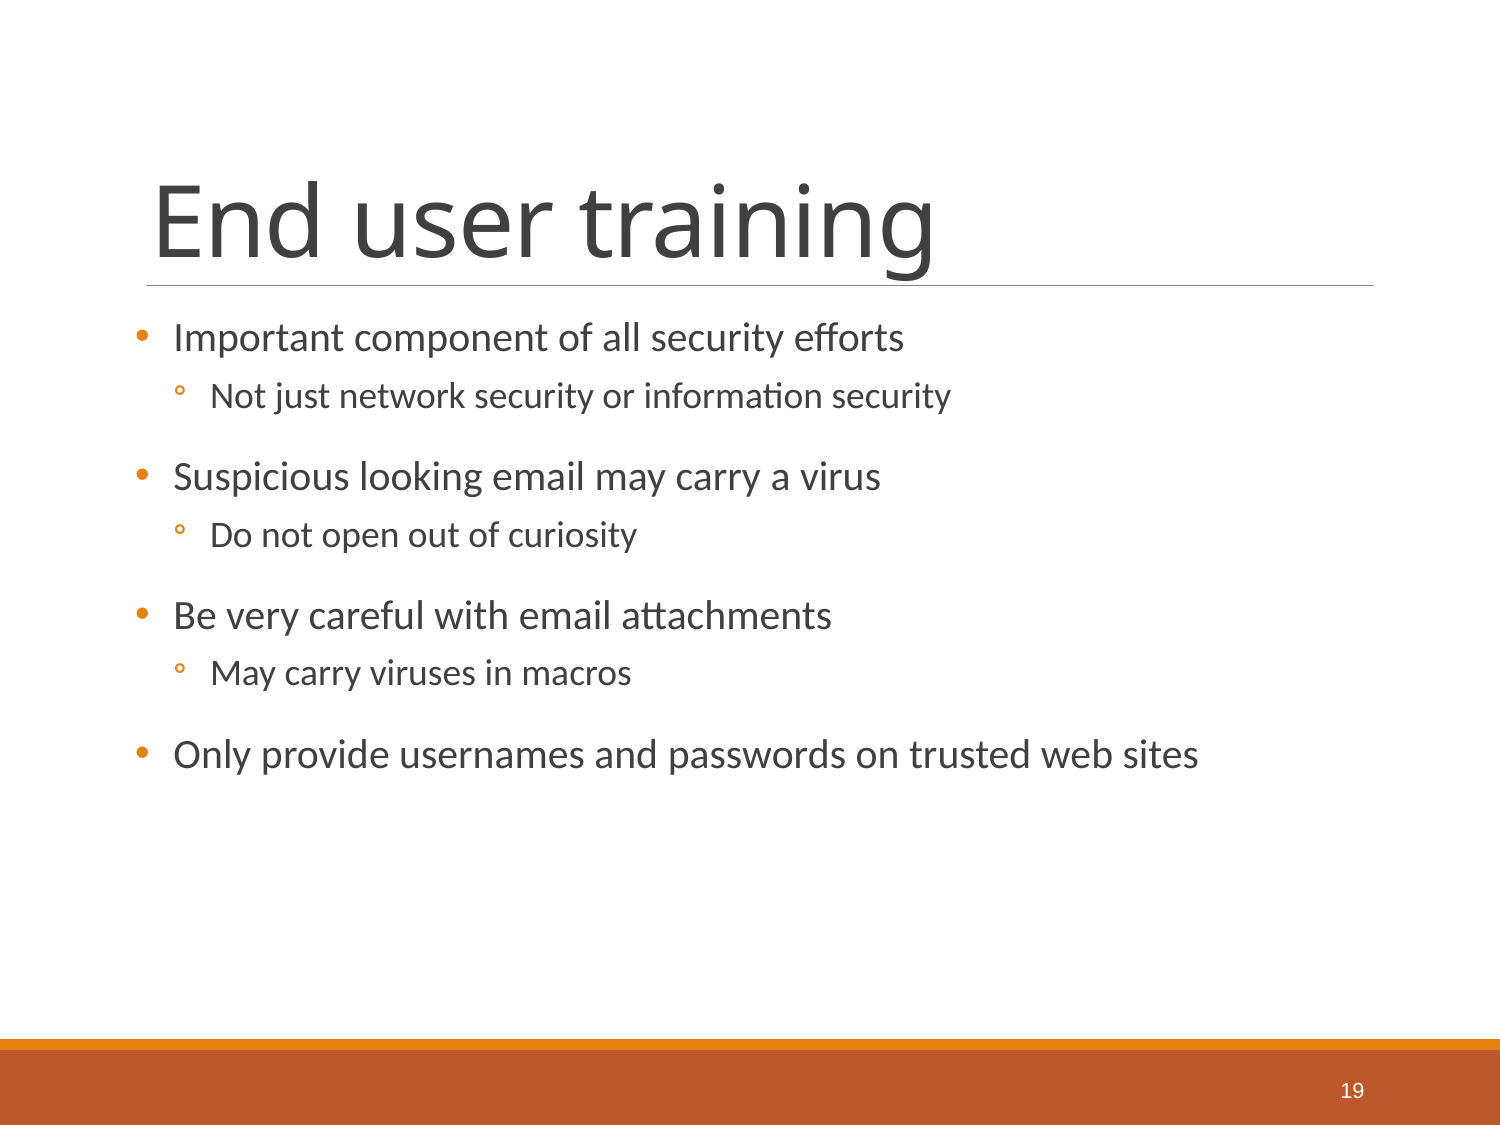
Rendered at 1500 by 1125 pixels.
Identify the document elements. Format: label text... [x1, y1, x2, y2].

list Important component of all security efforts Not just network security or information security Suspicious looking email may carry a virus Do not open out of curiosity Be very careful with email attachments May carry viruses in macros Only provide usernames and passwords on trusted web sites [135, 302, 1373, 963]
slide_number 19 [1218, 1059, 1380, 1120]
title End user training [135, 47, 1373, 285]
